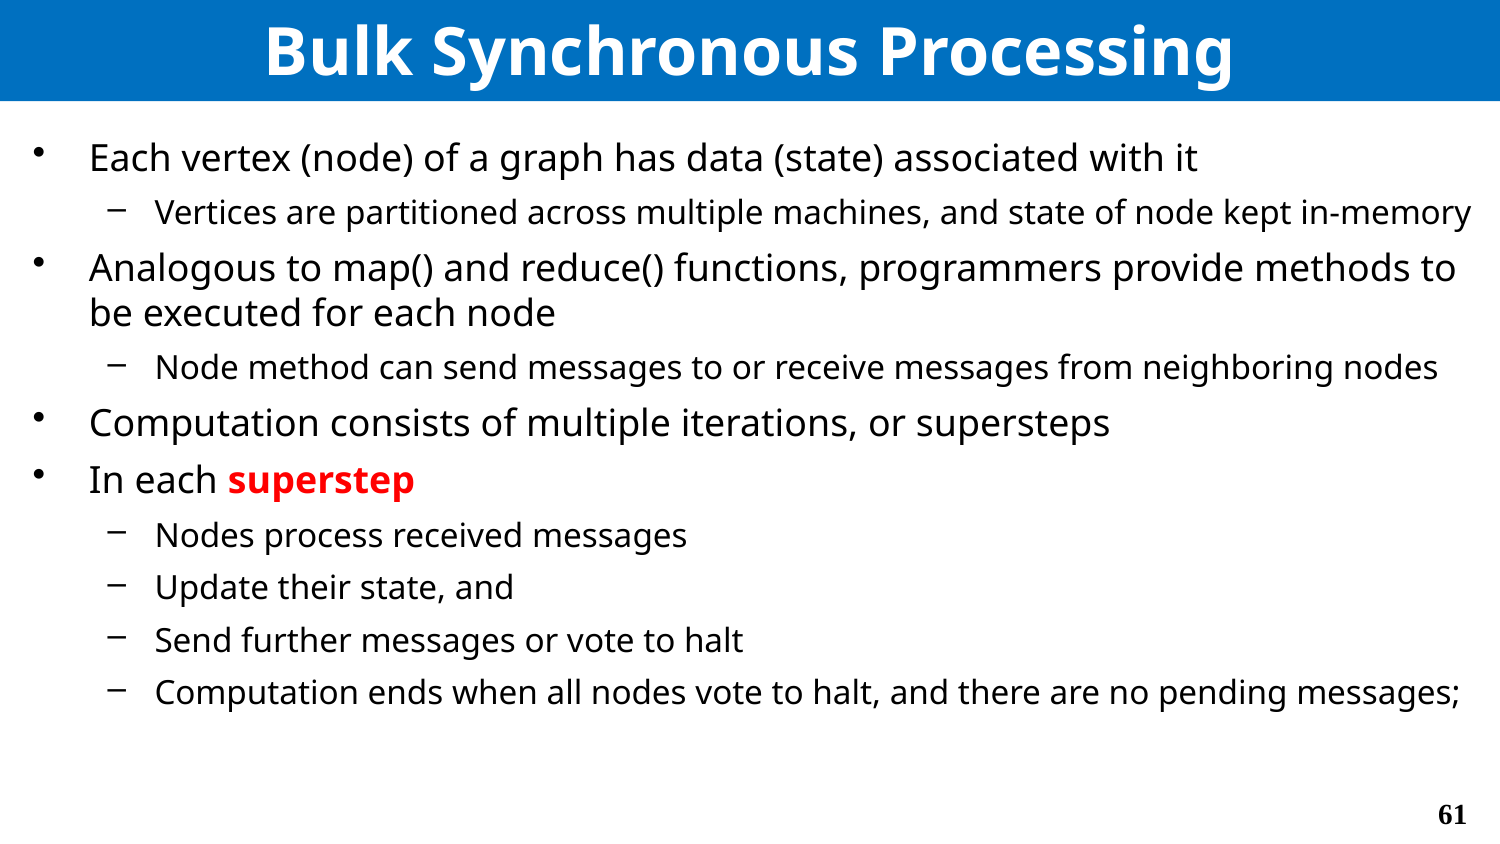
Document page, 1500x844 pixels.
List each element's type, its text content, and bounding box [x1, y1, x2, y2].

title Bulk Synchronous Processing [0, 0, 1500, 102]
list Each vertex (node) of a graph has data (state) associated with it Vertices are partitioned across multiple machines, and state of node kept in-memory Analogous to map() and reduce() functions, programmers provide methods to be executed for each node Node method can send messages to or receive messages from neighboring nodes Computation consists of multiple iterations, or supersteps In each superstep Nodes process received messages Update their state, and Send further messages or vote to halt Computation ends when all nodes vote to halt, and there are no pending messages; [17, 126, 1500, 751]
